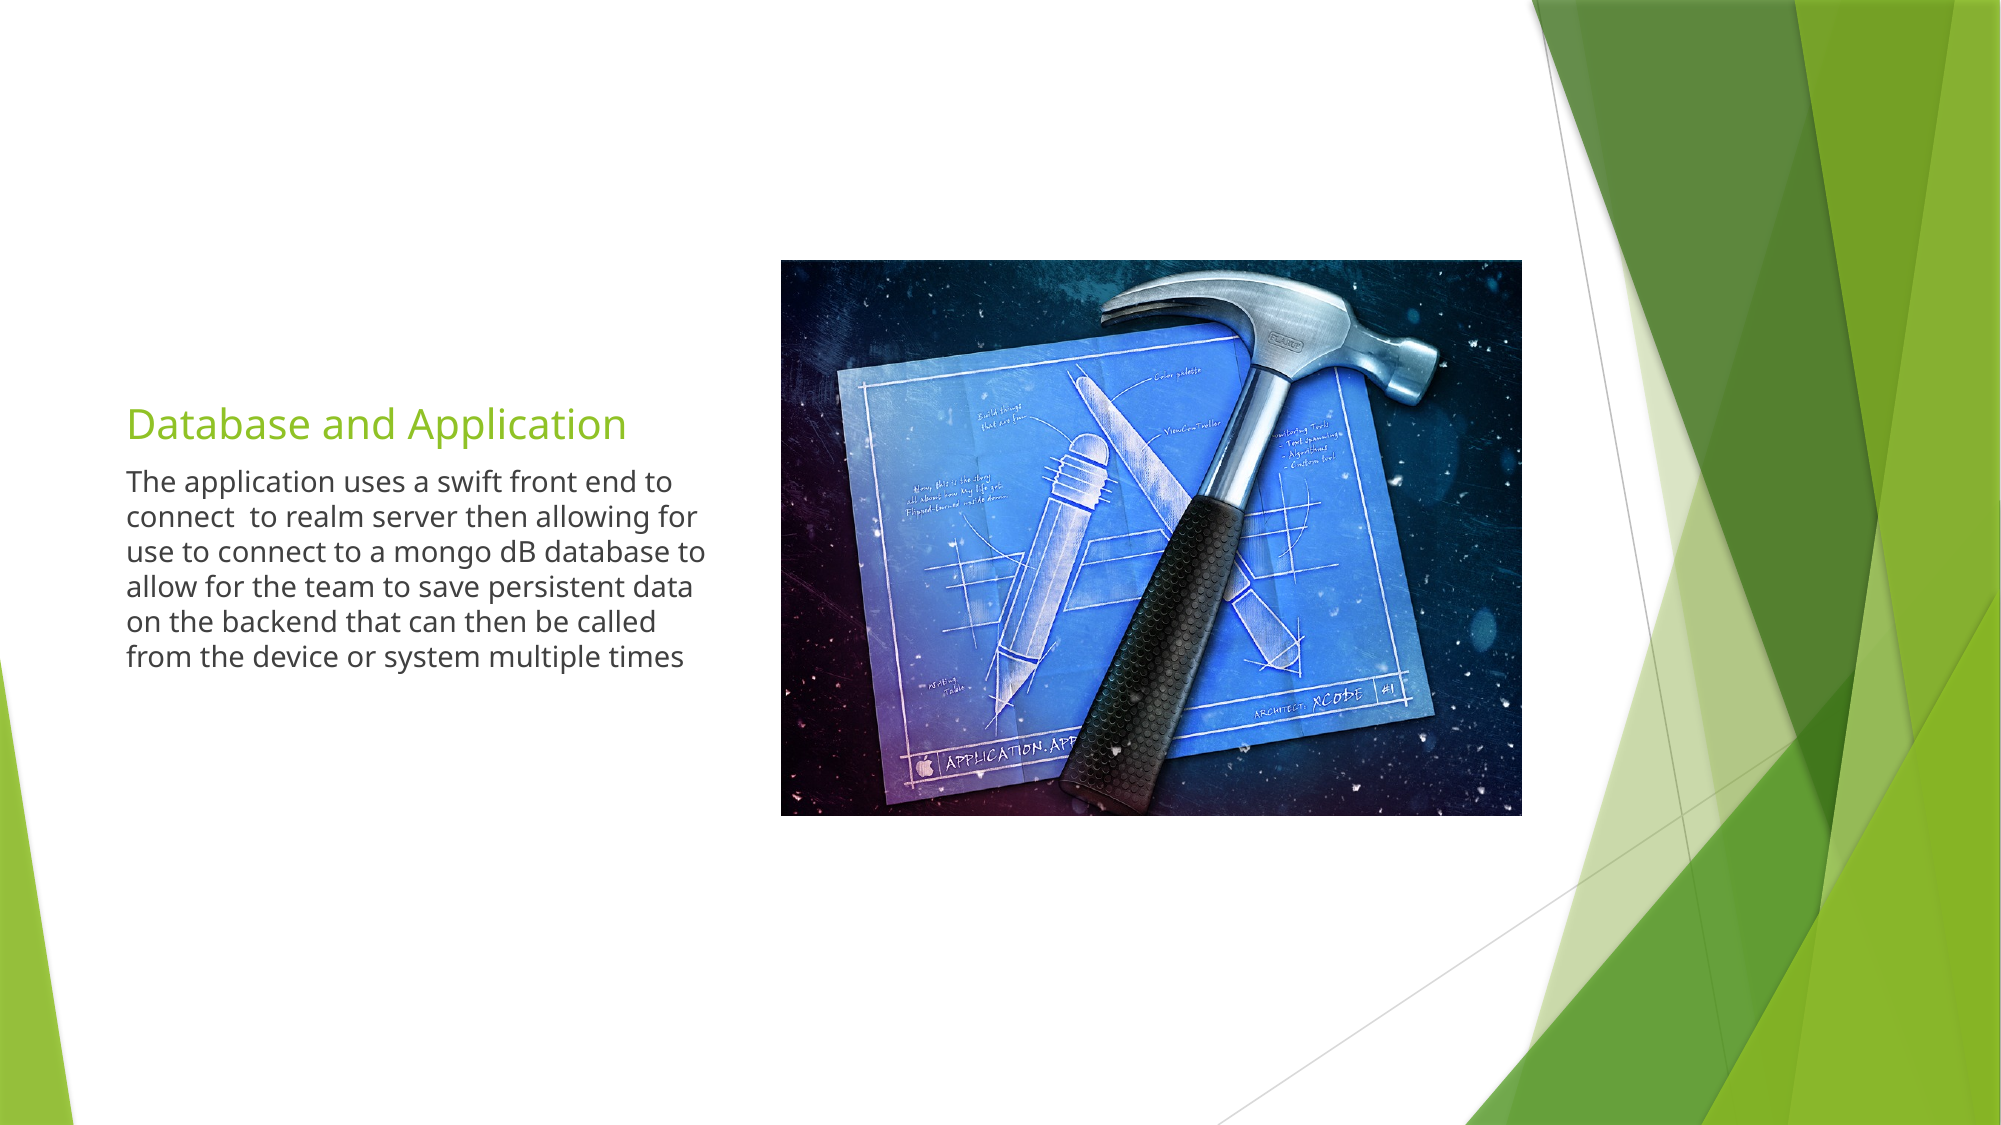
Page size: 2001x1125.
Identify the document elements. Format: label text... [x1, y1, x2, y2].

list The application uses a swift front end to connect to realm server then allowing for use to connect to a mongo dB database to allow for the team to save persistent data on the backend that can then be called from the device or system multiple times [111, 455, 744, 880]
title Database and Application [111, 245, 744, 455]
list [780, 259, 1522, 816]
